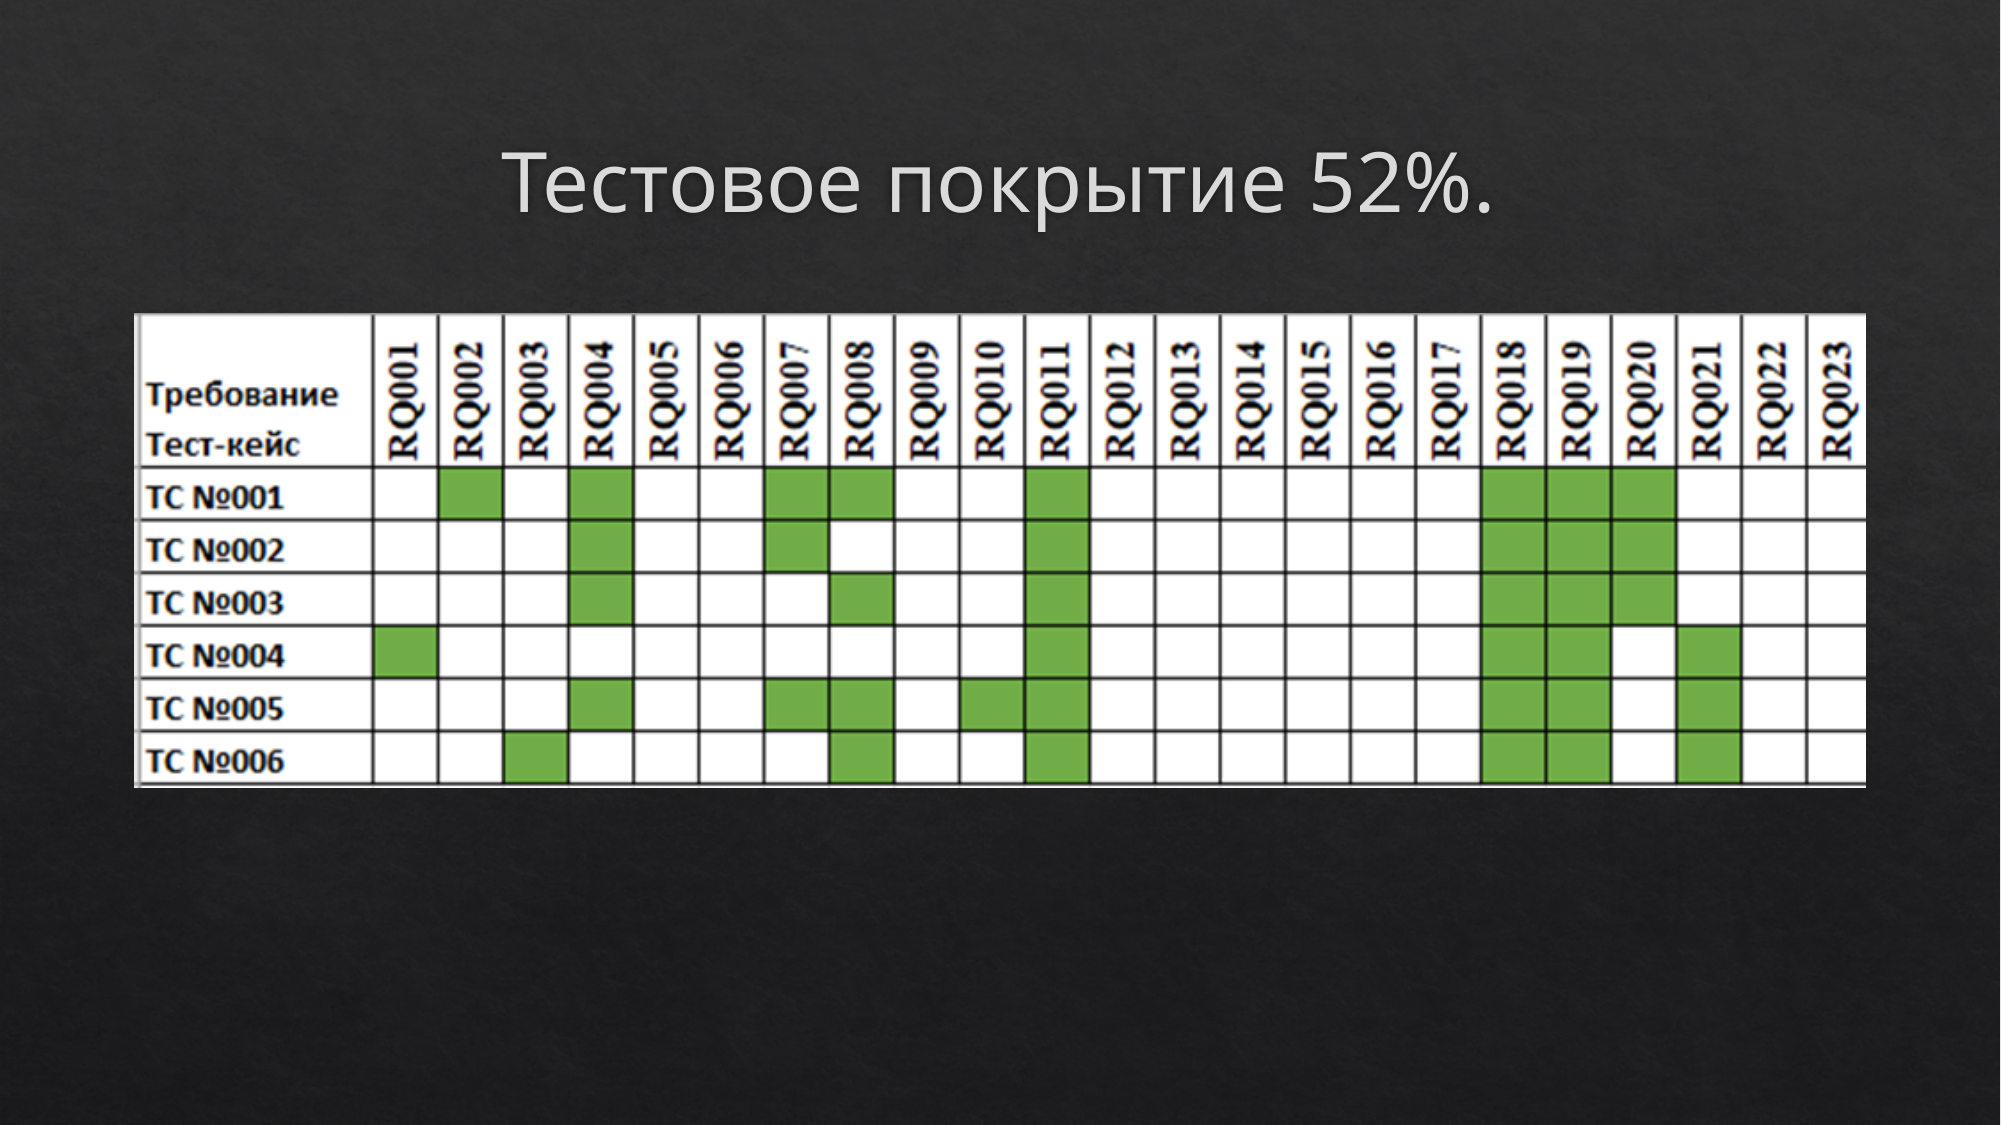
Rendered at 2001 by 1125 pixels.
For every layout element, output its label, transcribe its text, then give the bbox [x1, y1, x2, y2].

title Тестовое покрытие 52%. [149, 99, 1849, 260]
picture [134, 312, 1866, 788]
